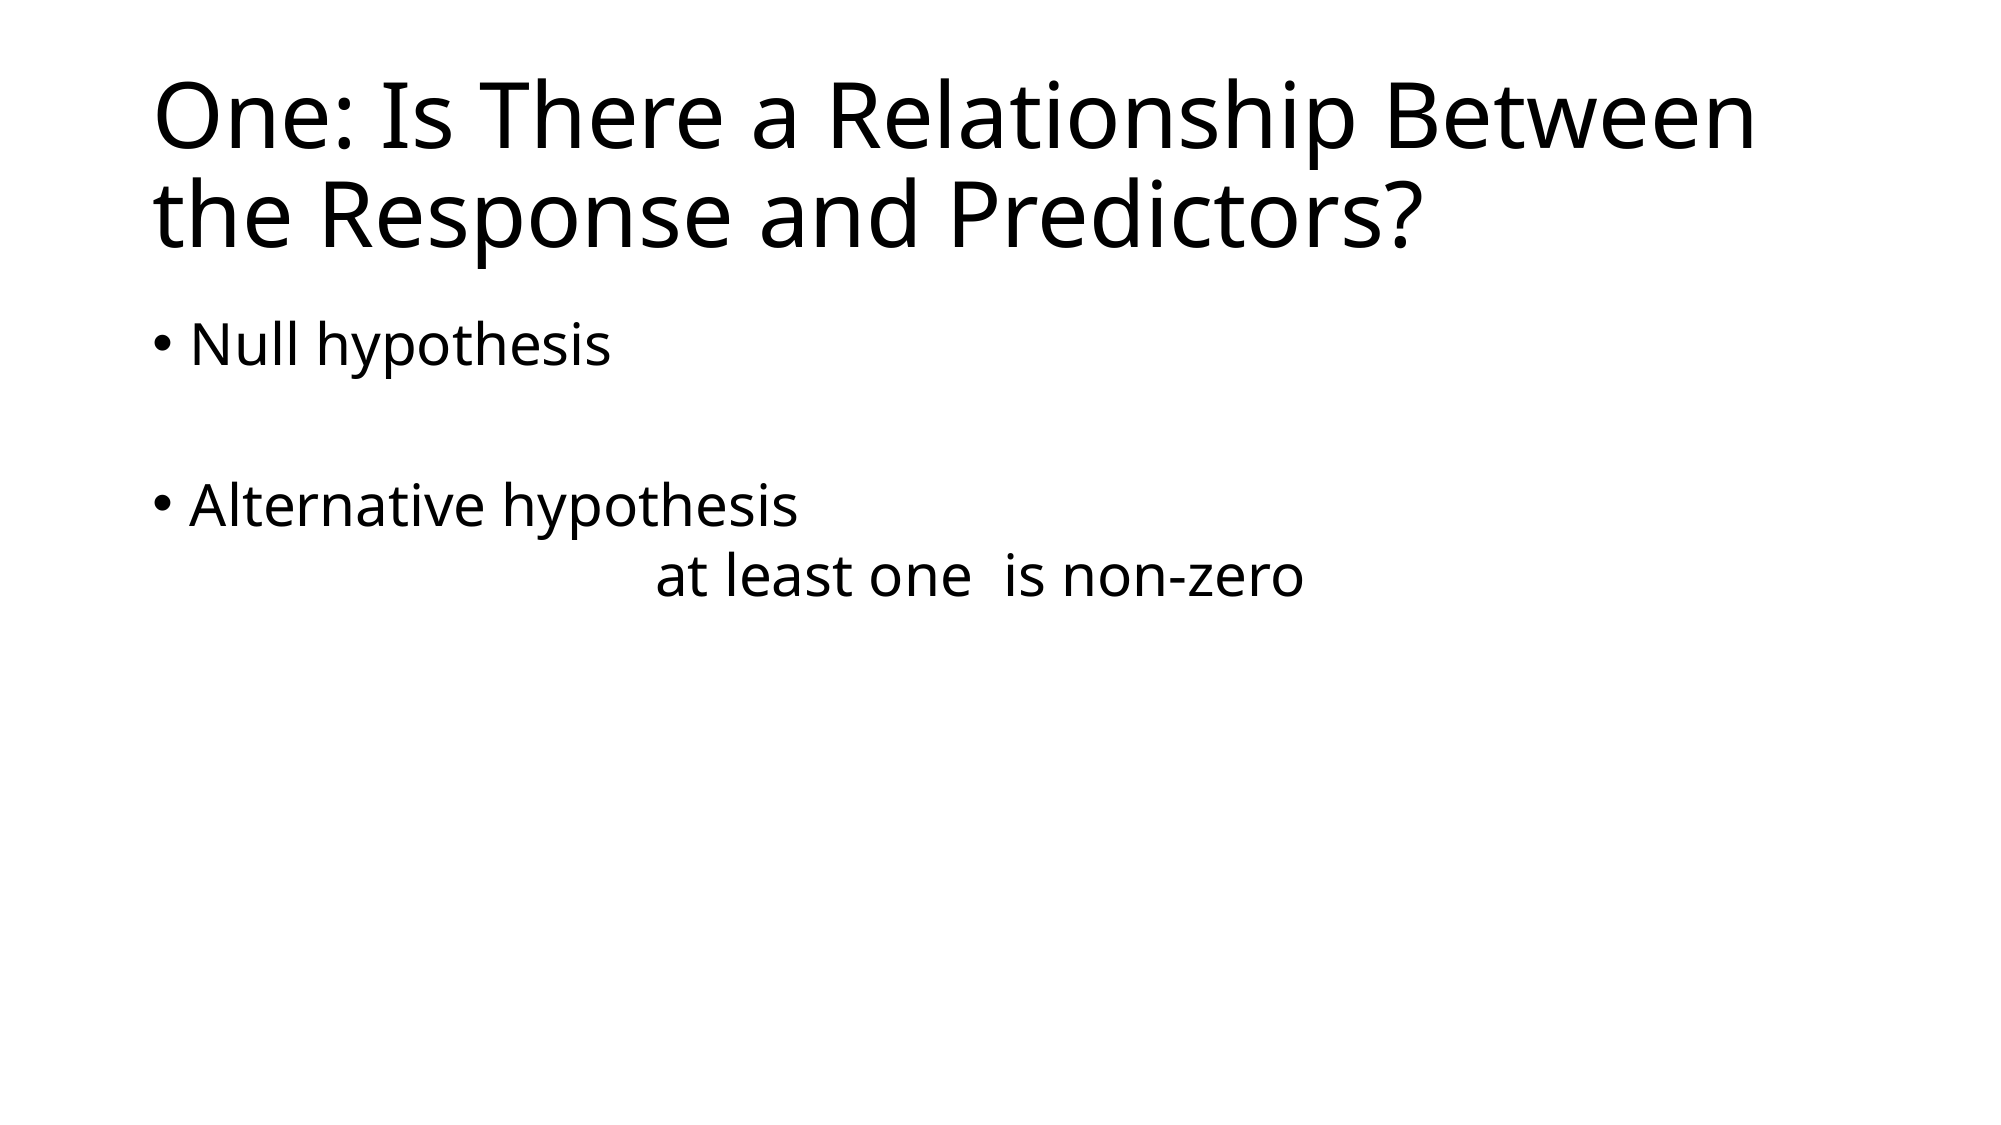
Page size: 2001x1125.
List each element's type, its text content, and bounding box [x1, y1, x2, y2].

title One: Is There a Relationship Between the Response and Predictors? [137, 59, 1863, 278]
